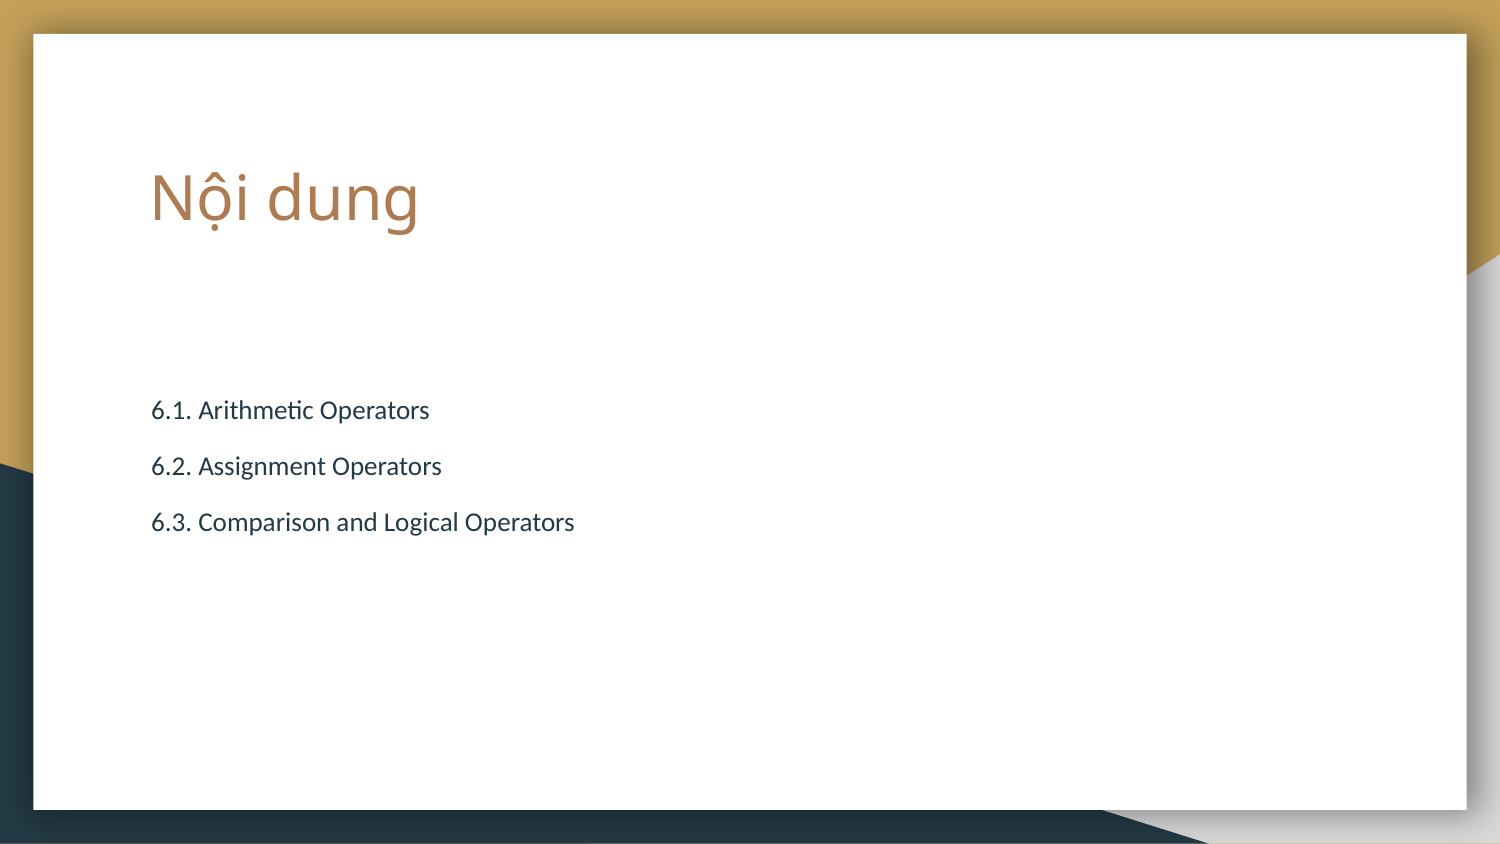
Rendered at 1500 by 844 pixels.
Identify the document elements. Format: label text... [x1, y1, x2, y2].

list 6.1. Arithmetic Operators 6.2. Assignment Operators 6.3. Comparison and Logical Operators [136, 380, 745, 729]
title Nội dung [134, 138, 743, 366]
